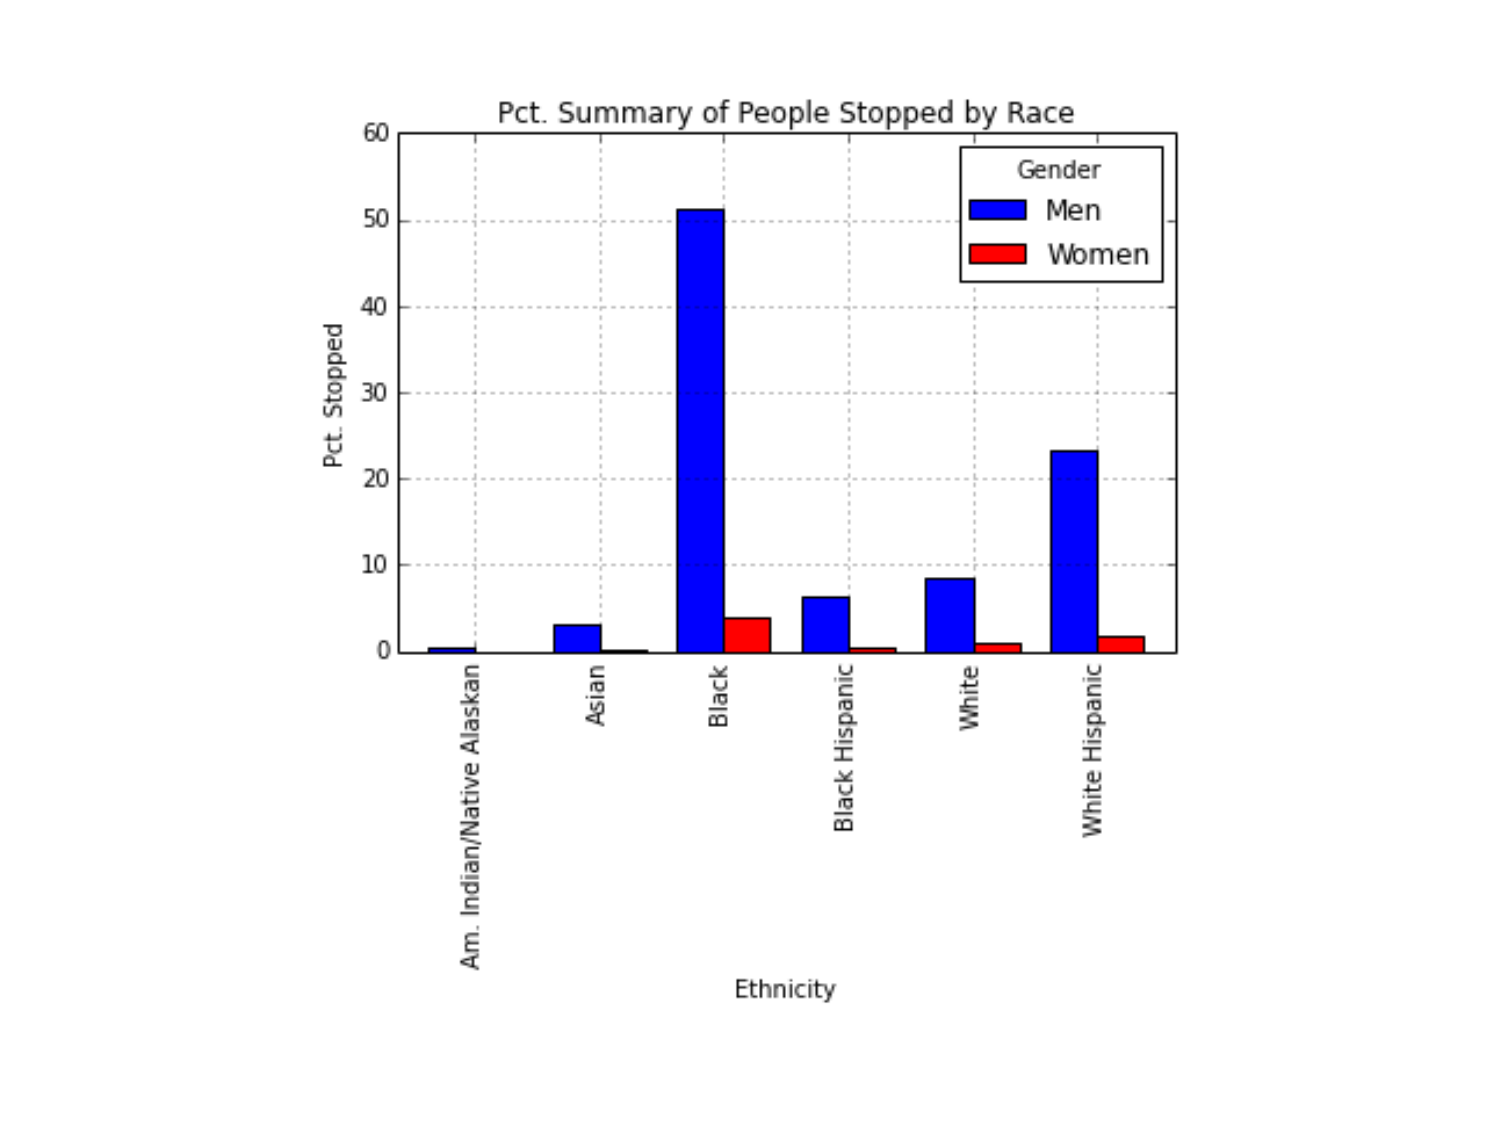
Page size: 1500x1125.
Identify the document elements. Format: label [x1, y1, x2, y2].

picture [310, 84, 1190, 1017]
